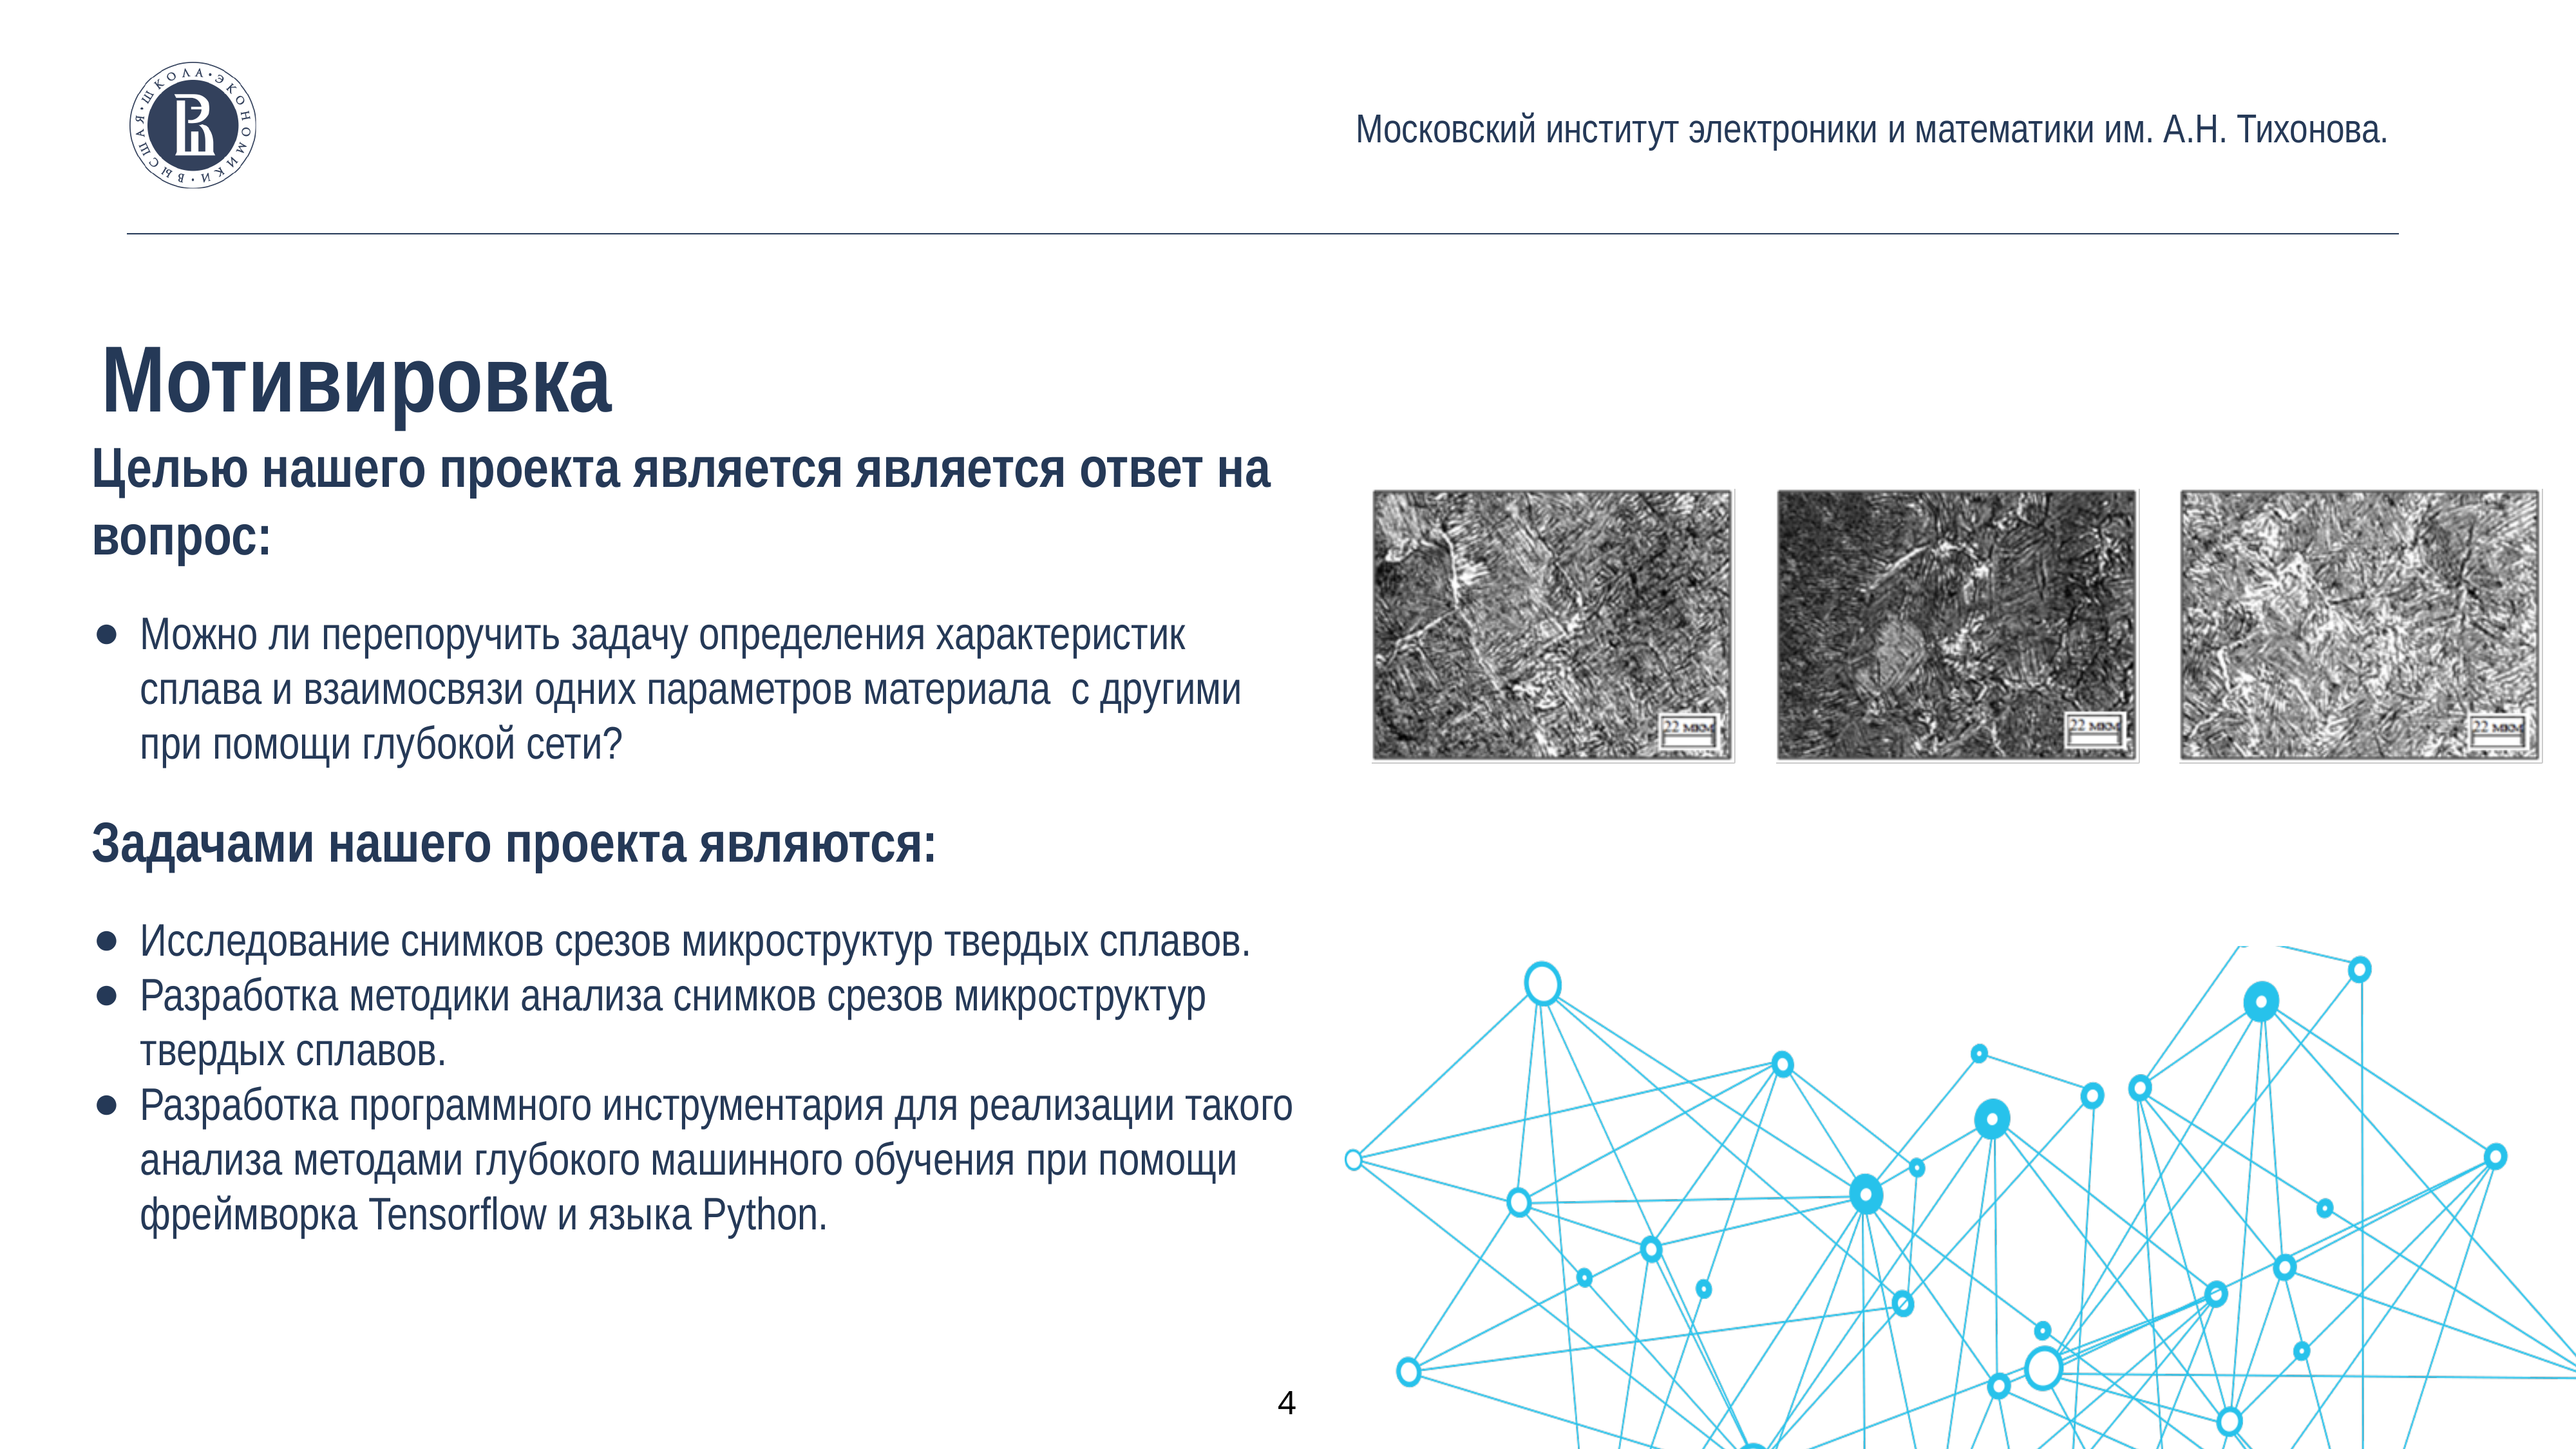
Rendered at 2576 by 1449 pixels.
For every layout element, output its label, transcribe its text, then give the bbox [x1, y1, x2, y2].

text_box Мотивировка [94, 310, 1041, 489]
slide_number ‹#› [1260, 1374, 1310, 1429]
text_box Целью нашего проекта является является ответ на вопрос: Можно ли перепоручить задачу определения характеристик сплава и взаимосвязи одних параметров материала с другими при помощи глубокой сети? Задачами нашего проекта являются: Исследование снимков срезов микроструктур твердых сплавов. Разработка методики анализа снимков срезов микроструктур твердых сплавов. Разработка программного инструментария для реализации такого анализа методами глубокого машинного обучения при помощи фреймворка Tensorflow и языка Python. [84, 489, 1323, 1247]
picture [1776, 488, 2141, 765]
text_box Московский институт электроники и математики им. А.Н. Тихонова. [1198, 100, 2399, 153]
picture [129, 61, 257, 189]
picture [1372, 488, 1737, 765]
picture [1312, 946, 2576, 1449]
picture [2179, 488, 2544, 765]
